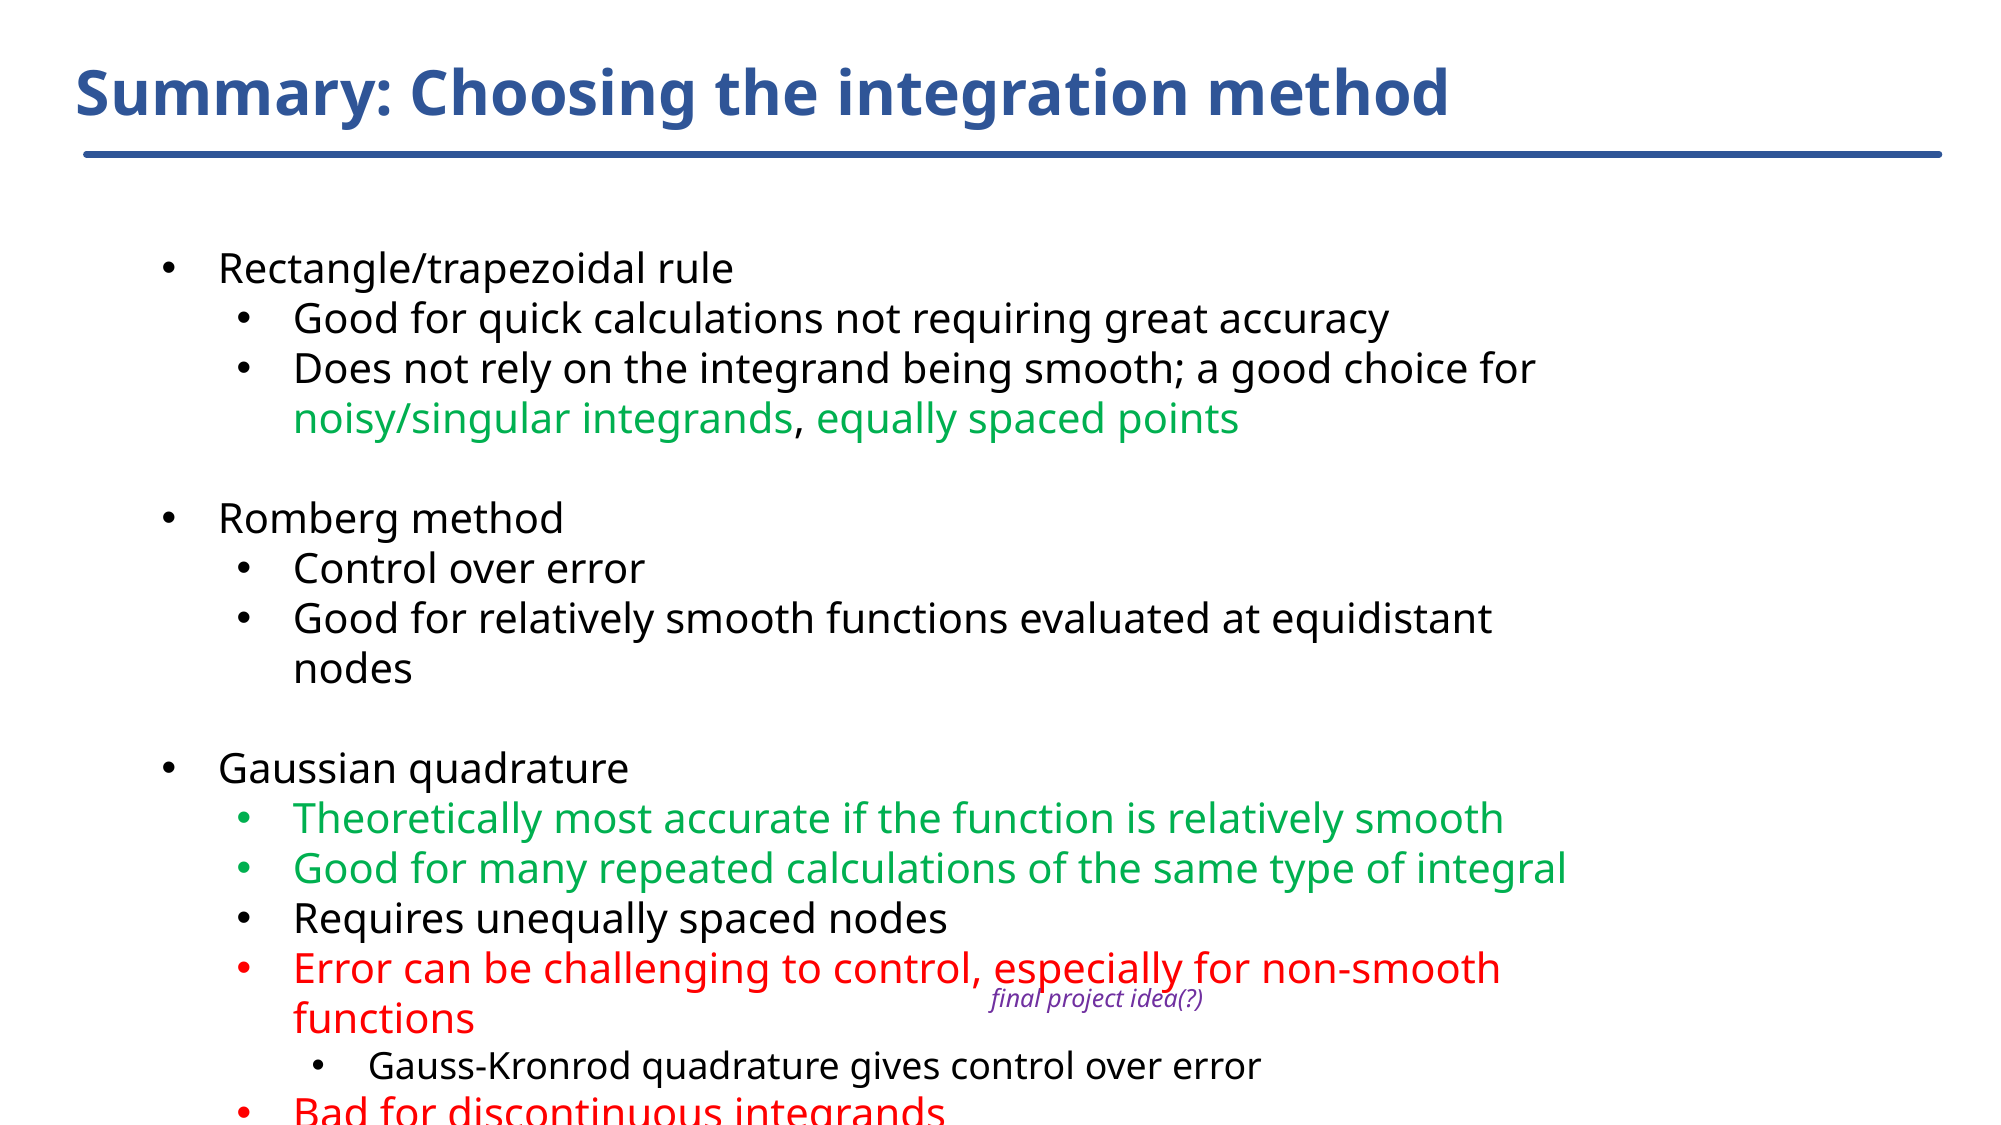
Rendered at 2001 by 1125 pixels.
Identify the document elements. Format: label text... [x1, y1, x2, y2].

text_box final project idea(?) [976, 975, 1219, 1020]
title Summary: Choosing the integration method [60, 0, 1940, 192]
text_box Rectangle/trapezoidal rule Good for quick calculations not requiring great accuracy Does not rely on the integrand being smooth; a good choice for noisy/singular integrands, equally spaced points Romberg method Control over error Good for relatively smooth functions evaluated at equidistant nodes Gaussian quadrature Theoretically most accurate if the function is relatively smooth Good for many repeated calculations of the same type of integral Requires unequally spaced nodes Error can be challenging to control, especially for non-smooth functions Gauss-Kronrod quadrature gives control over error Bad for discontinuous integrands [146, 234, 1620, 1125]
